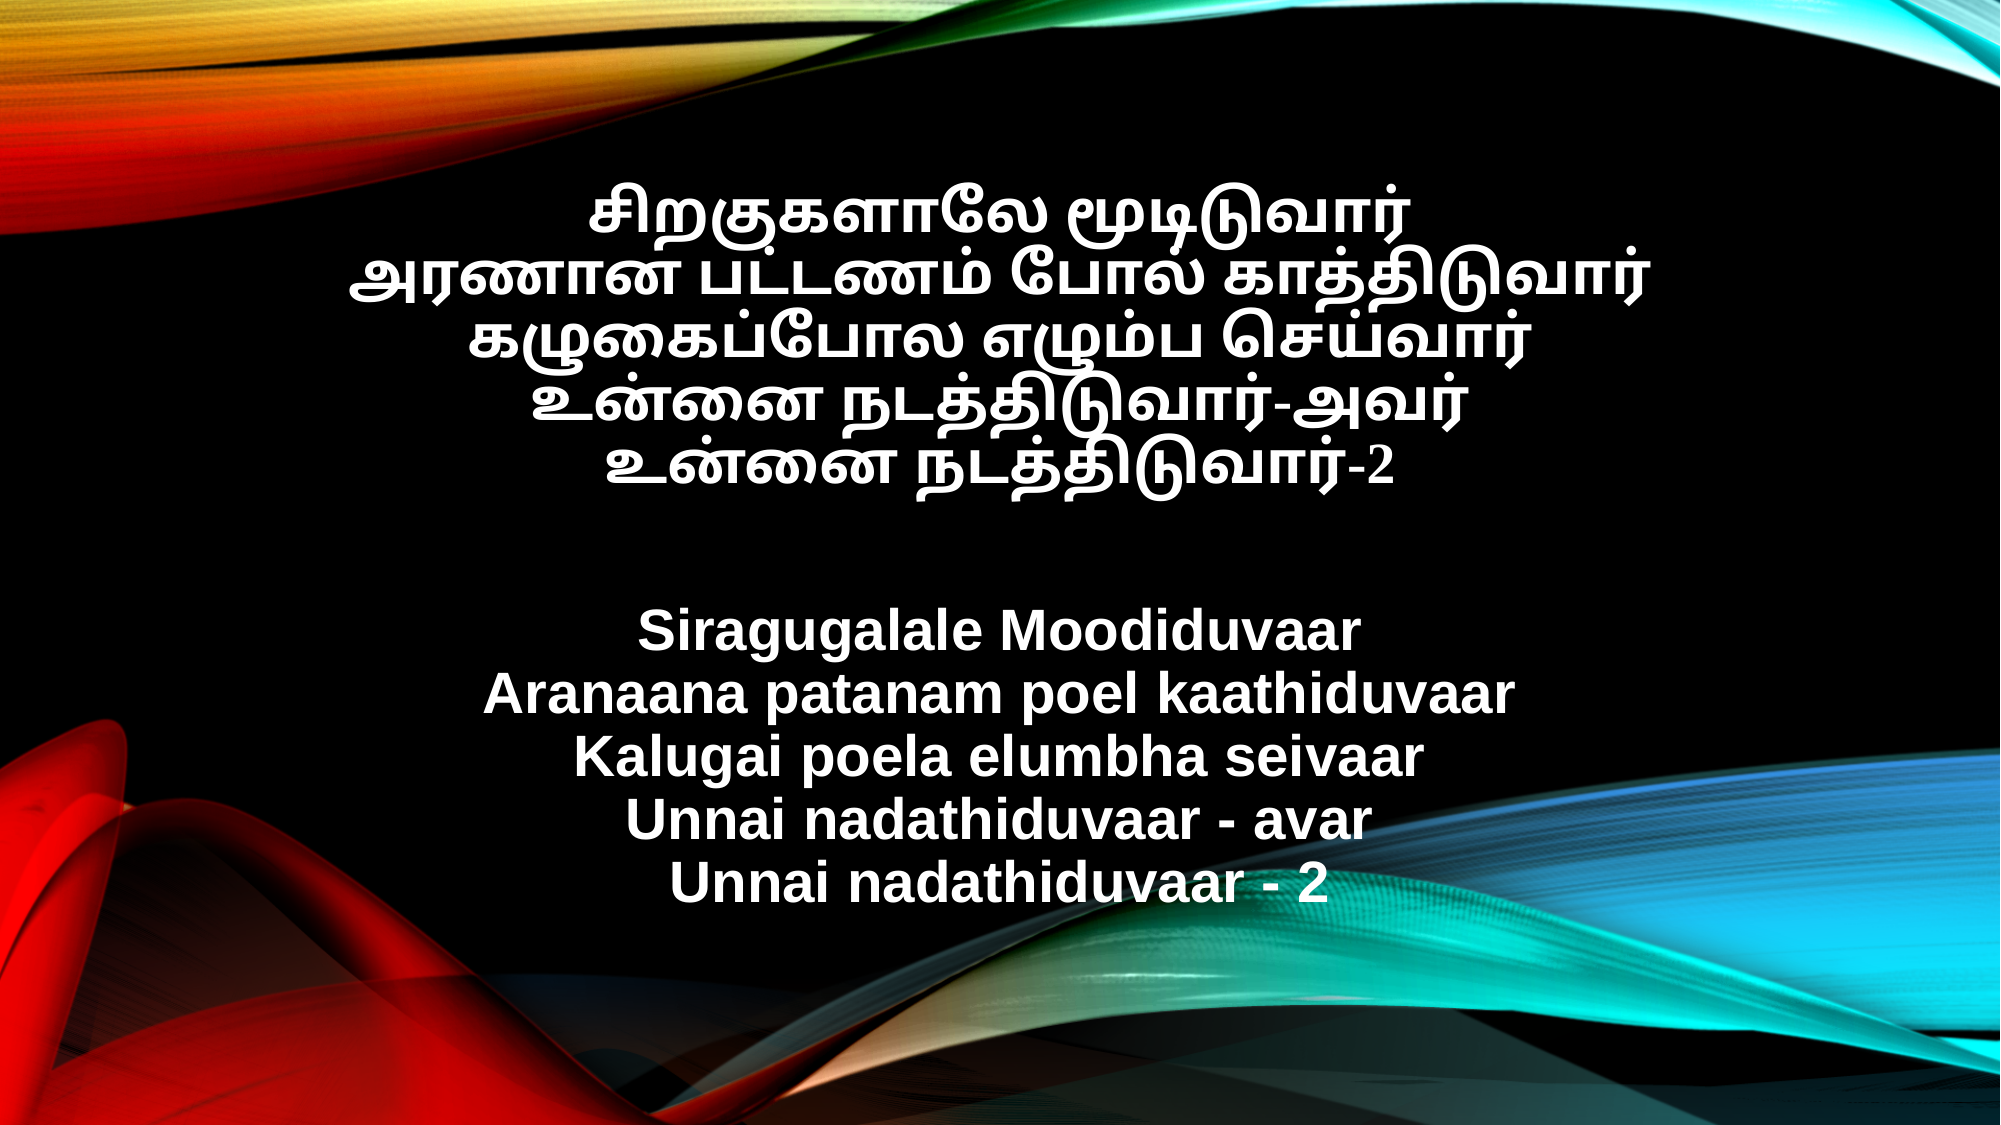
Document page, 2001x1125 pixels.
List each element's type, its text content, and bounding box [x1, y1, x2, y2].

subtitle சிறகுகளாலே மூடிடுவார் அரணான பட்டணம் போல் காத்திடுவார் கழுகைப்போல எழும்ப செய்வார் உன்னை நடத்திடுவார்-அவர் உன்னை நடத்திடுவார்-2 Siragugalale Moodiduvaar Aranaana patanam poel kaathiduvaar Kalugai poela elumbha seivaar Unnai nadathiduvaar - avar Unnai nadathiduvaar - 2 [0, 0, 2000, 1125]
